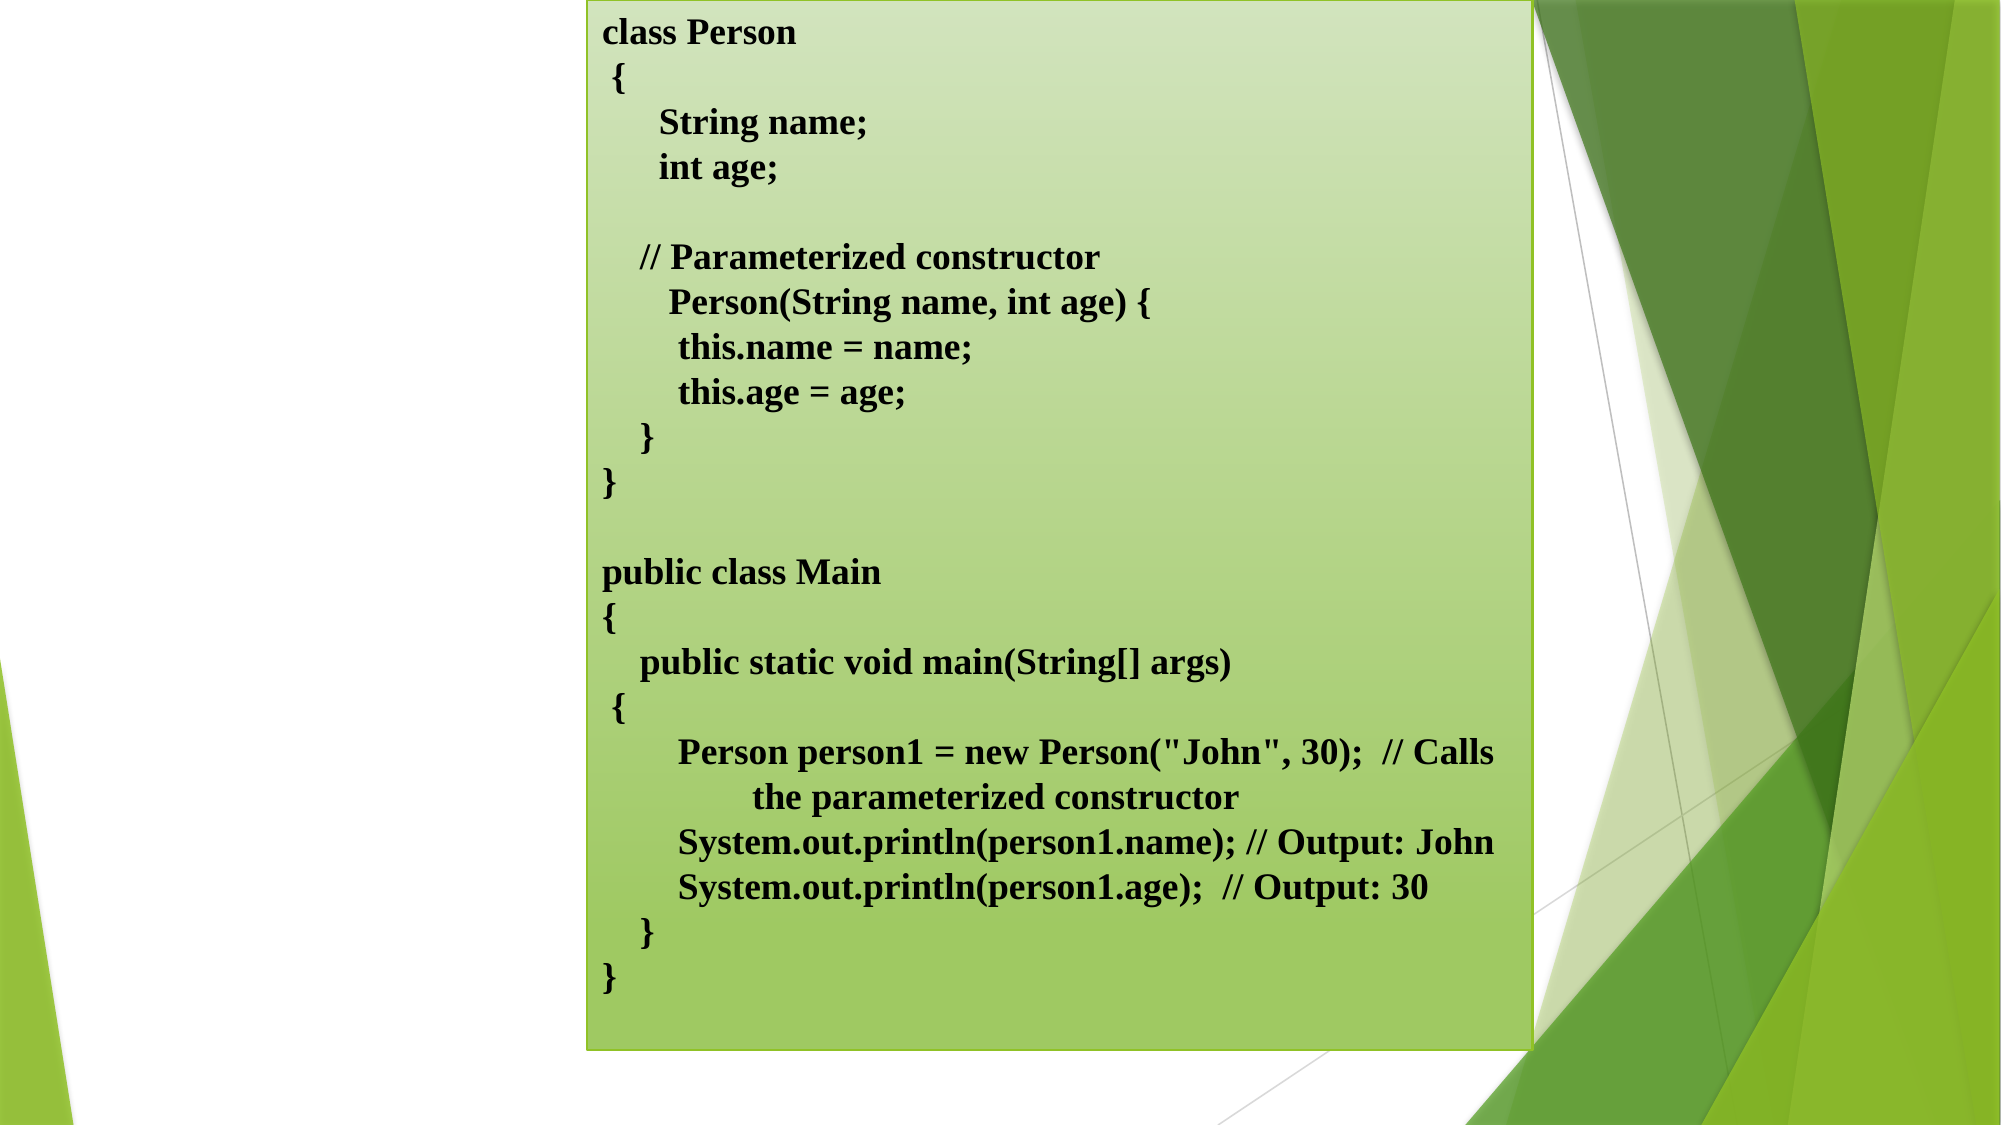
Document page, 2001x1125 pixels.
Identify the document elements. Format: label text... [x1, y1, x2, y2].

text_box class Person { String name; int age; // Parameterized constructor Person(String name, int age) { this.name = name; this.age = age; } } public class Main { public static void main(String[] args) { Person person1 = new Person("John", 30); // Calls the parameterized constructor System.out.println(person1.name); // Output: John System.out.println(person1.age); // Output: 30 } } [586, 0, 1534, 1051]
